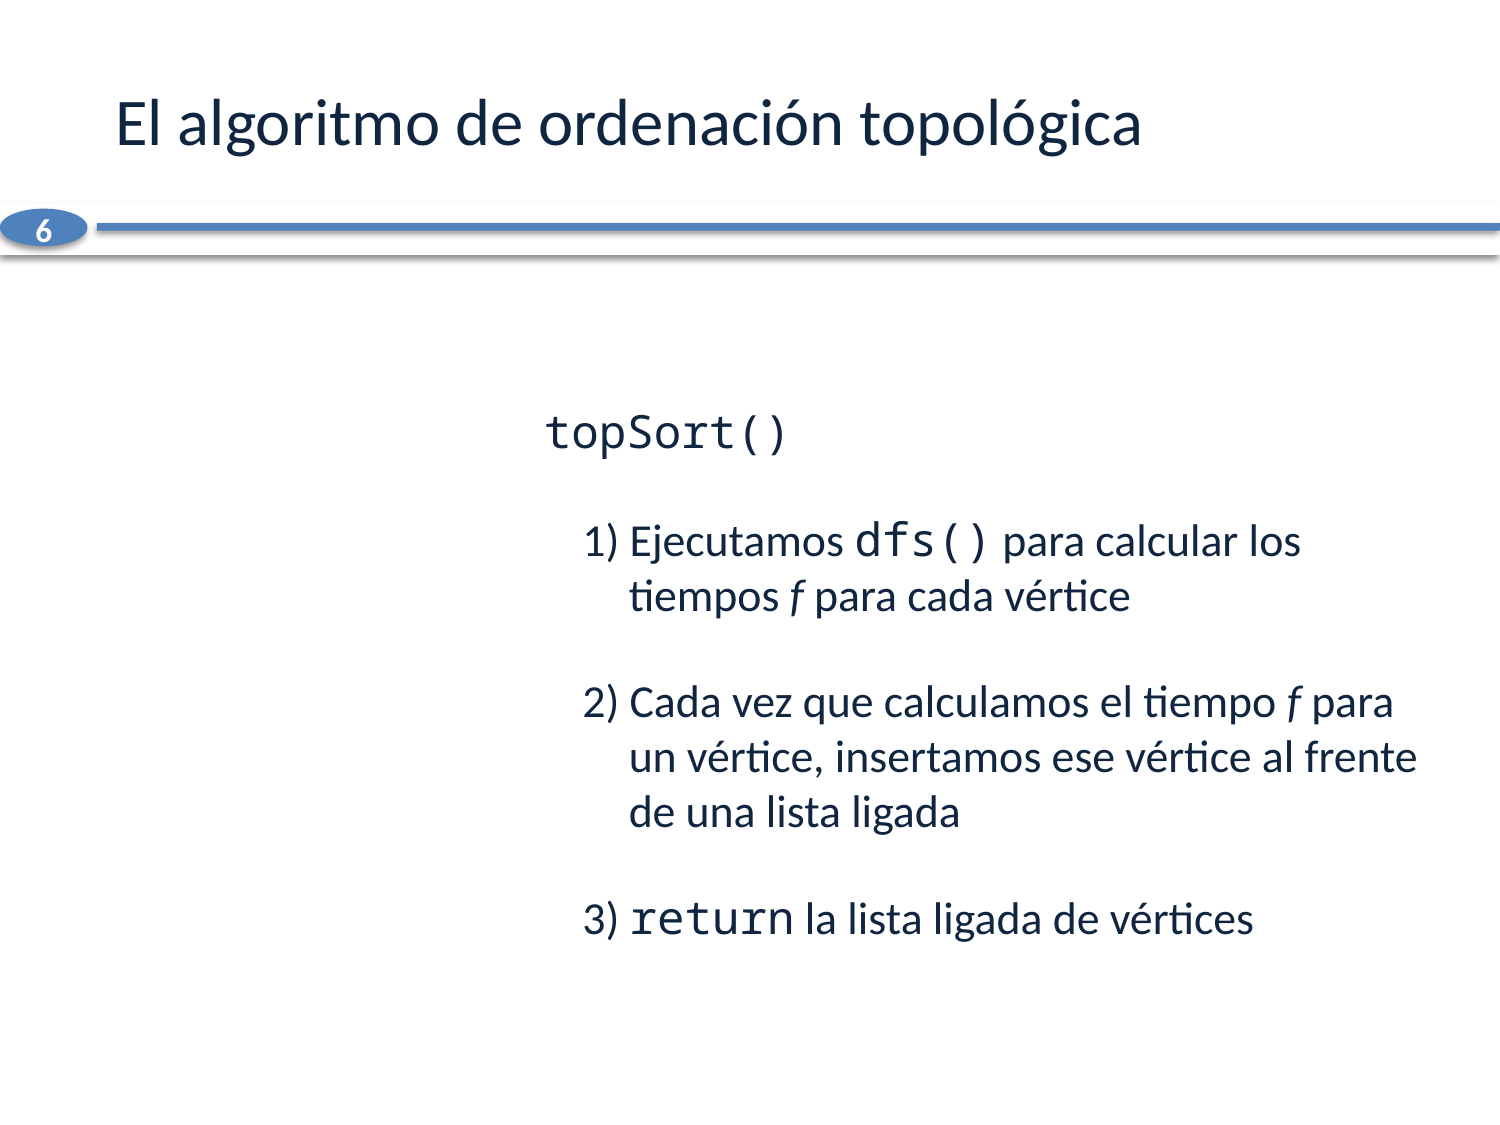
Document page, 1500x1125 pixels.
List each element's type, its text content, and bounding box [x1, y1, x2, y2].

list topSort() 1) Ejecutamos dfs() para calcular los tiempos f para cada vértice 2) Cada vez que calculamos el tiempo f para un vértice, insertamos ese vértice al frente de una lista ligada 3) return la lista ligada de vértices [529, 262, 1438, 1085]
title El algoritmo de ordenación topológica [100, 37, 1438, 200]
slide_number 6 [0, 208, 88, 249]
